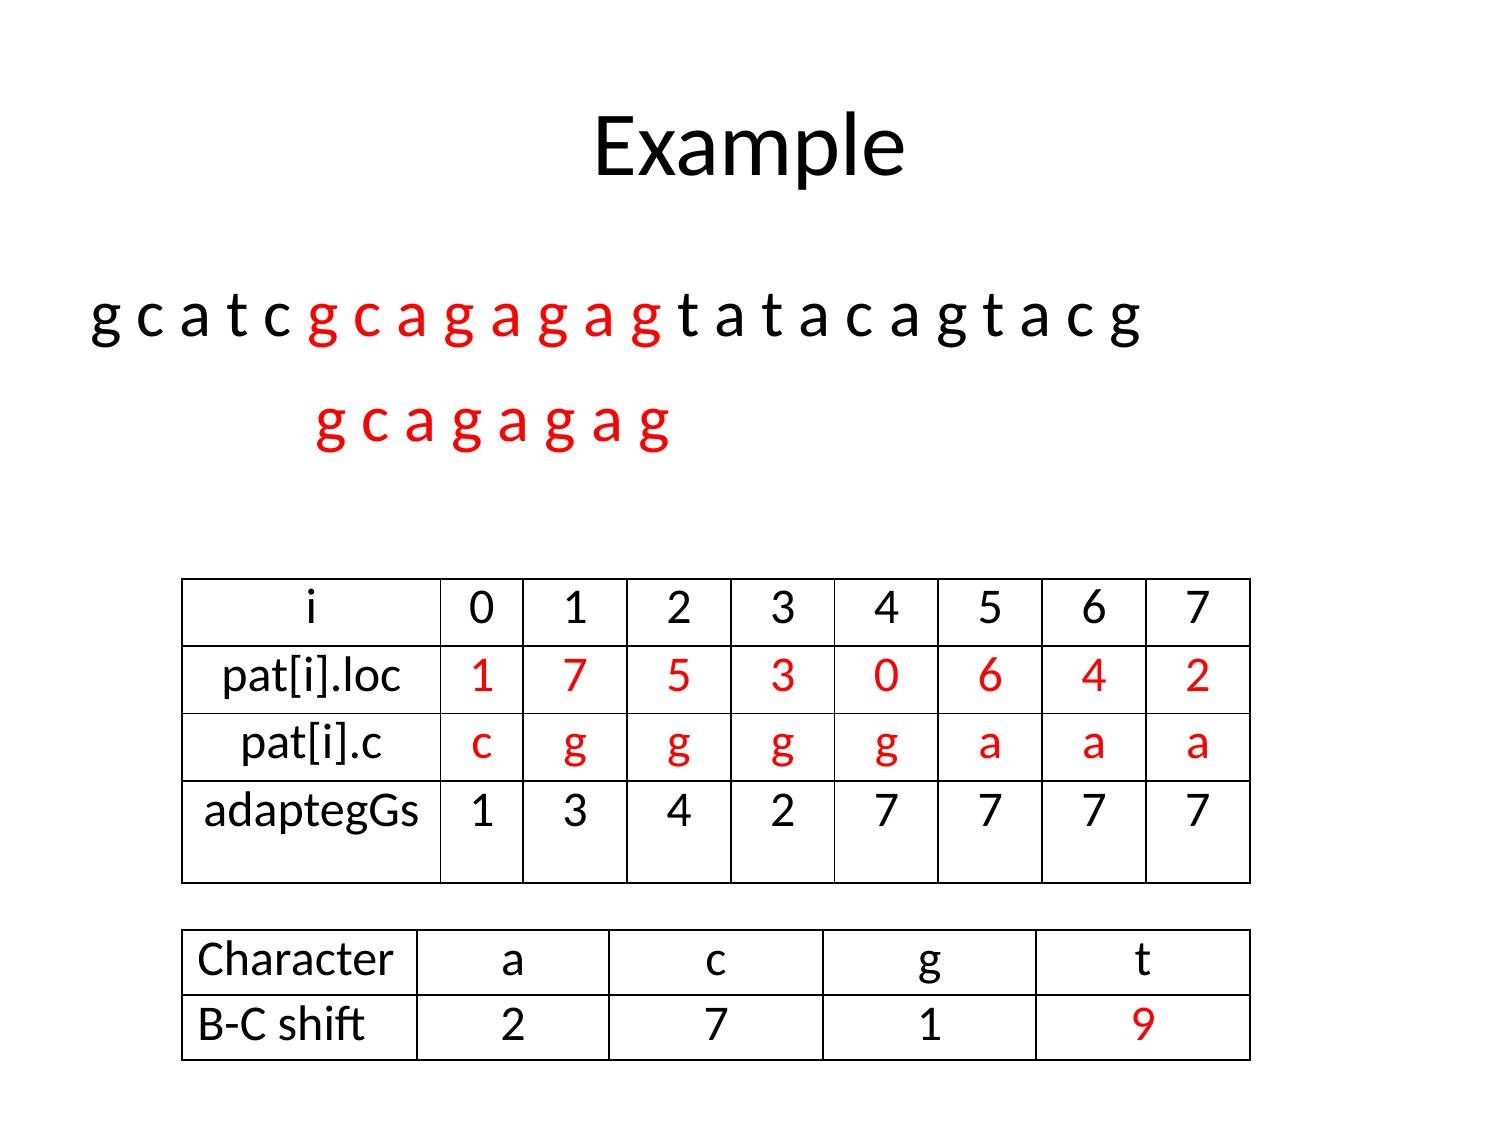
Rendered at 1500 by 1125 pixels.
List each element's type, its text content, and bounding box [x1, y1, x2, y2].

table_header 1 [524, 580, 626, 645]
table_header a [418, 931, 608, 994]
table_cell 0 [835, 647, 937, 713]
list g c a t c g c a g a g a g t a t a c a g t a c g g c a g a g a g [75, 262, 1425, 1005]
table_cell 1 [441, 782, 522, 882]
table_header c [610, 931, 822, 994]
table_cell 5 [628, 647, 730, 713]
table_cell 7 [1147, 782, 1249, 882]
table_header 2 [628, 580, 730, 645]
title Example [75, 45, 1425, 233]
table_cell 7 [610, 996, 822, 1059]
table_cell g [628, 714, 730, 780]
table_cell 4 [1043, 647, 1145, 713]
table_cell 2 [1147, 647, 1249, 713]
table_cell pat[i].loc [183, 647, 440, 713]
table_header 0 [441, 580, 522, 645]
table_header 4 [835, 580, 937, 645]
table_cell 9 [1037, 996, 1249, 1059]
table_cell g [835, 714, 937, 780]
table_cell 3 [732, 647, 834, 713]
table_cell 7 [835, 782, 937, 882]
table_cell B-C shift [183, 996, 416, 1059]
table_cell 7 [524, 647, 626, 713]
table_header 3 [732, 580, 834, 645]
table_cell g [732, 714, 834, 780]
table_cell adaptegGs [183, 782, 440, 882]
table_cell 6 [939, 647, 1041, 713]
table_header i [183, 580, 440, 645]
table_cell a [939, 714, 1041, 780]
table_cell 3 [524, 782, 626, 882]
table_cell 1 [824, 996, 1035, 1059]
table_cell c [441, 714, 522, 780]
table_cell a [1147, 714, 1249, 780]
table_header Character [183, 931, 416, 994]
table_cell 7 [1043, 782, 1145, 882]
table_cell a [1043, 714, 1145, 780]
table_header 7 [1147, 580, 1249, 645]
table_header 6 [1043, 580, 1145, 645]
table_cell 4 [628, 782, 730, 882]
table_cell pat[i].c [183, 714, 440, 780]
table_header 5 [939, 580, 1041, 645]
table_header t [1037, 931, 1249, 994]
table_cell 2 [732, 782, 834, 882]
table_cell 1 [441, 647, 522, 713]
table_header g [824, 931, 1035, 994]
table_cell g [524, 714, 626, 780]
table_cell 2 [418, 996, 608, 1059]
table_cell 7 [939, 782, 1041, 882]
